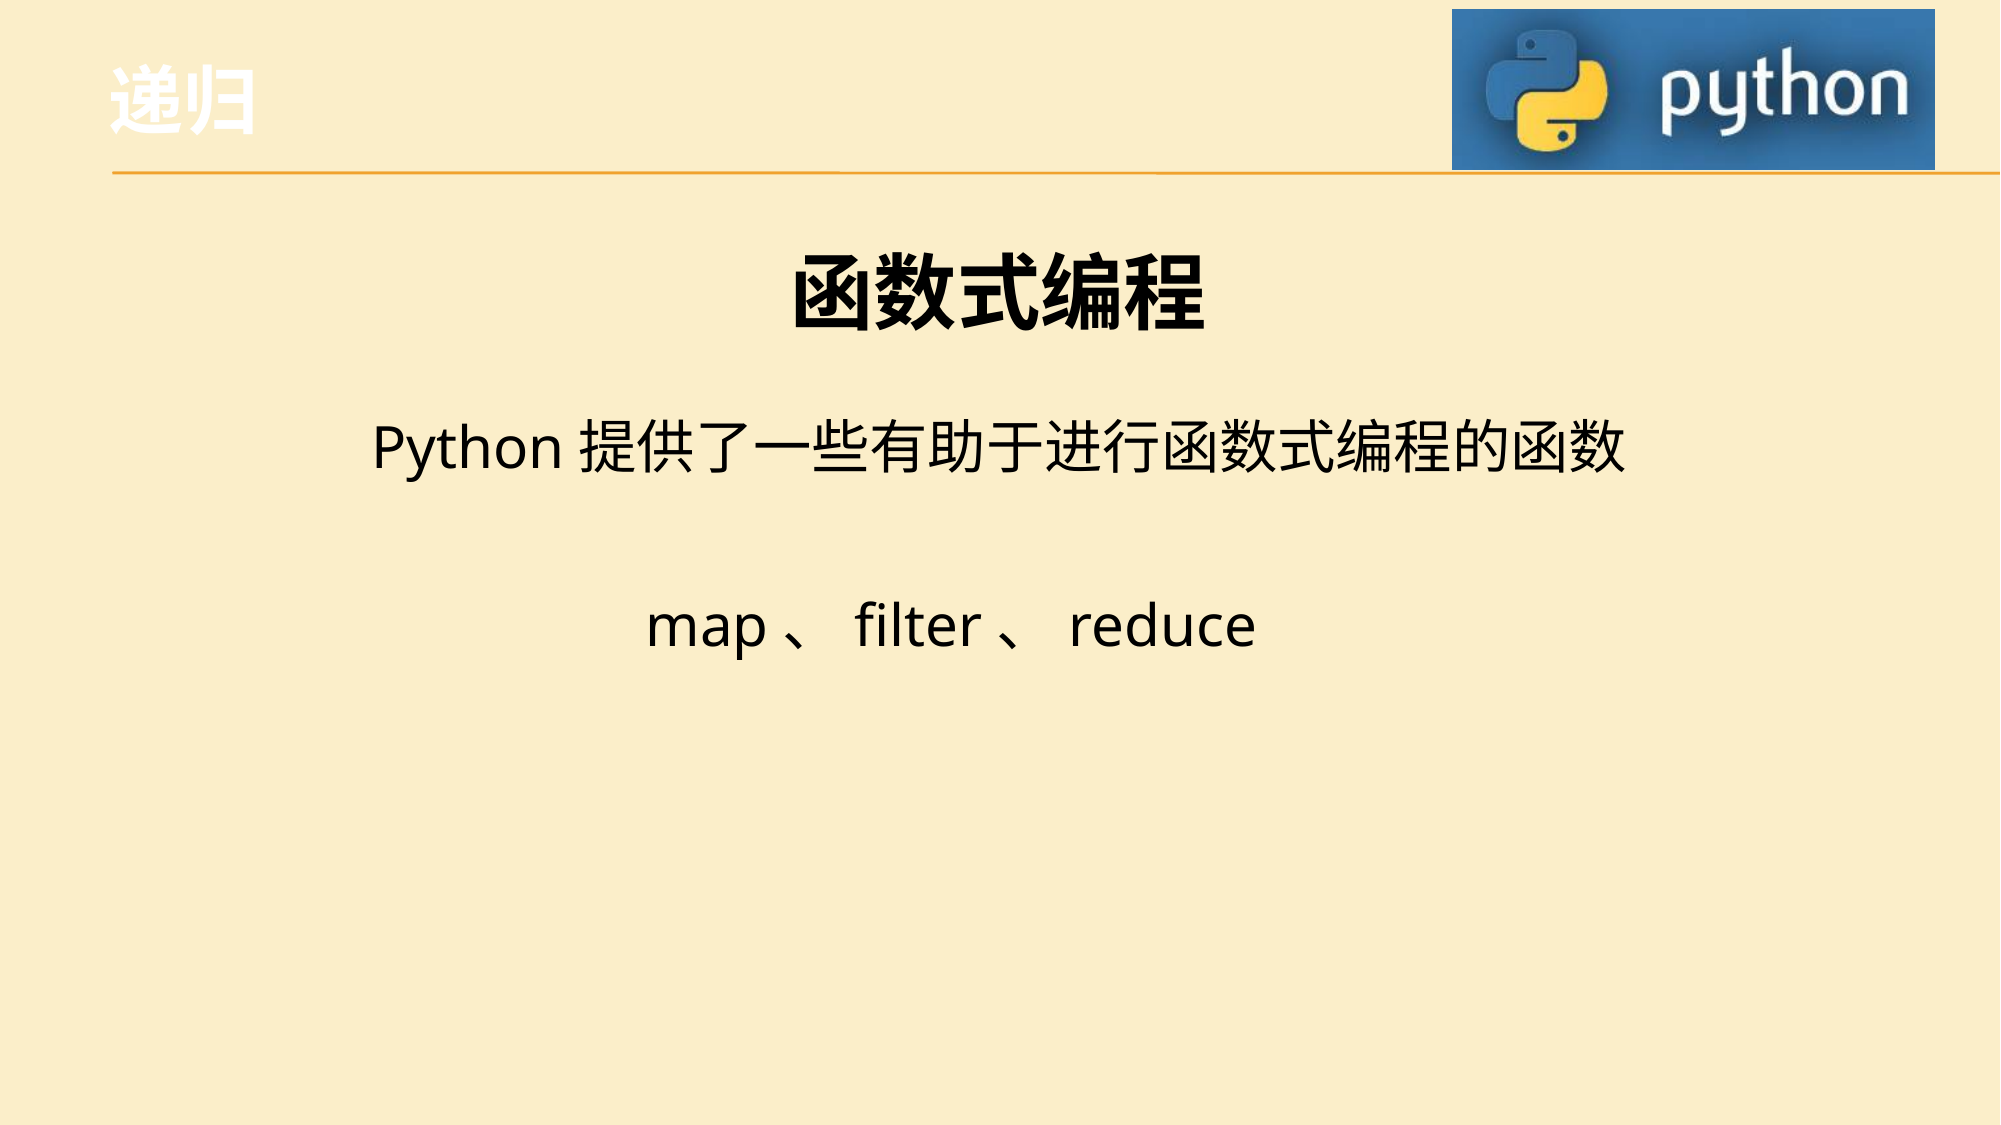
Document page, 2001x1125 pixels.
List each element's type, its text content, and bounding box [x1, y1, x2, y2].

picture [1452, 9, 1935, 170]
text_box map、filter、reduce [630, 580, 1436, 666]
text_box 递归 [93, 37, 1905, 153]
text_box Python提供了一些有助于进行函数式编程的函数 [356, 402, 1642, 488]
text_box 函数式编程 [776, 202, 1223, 348]
